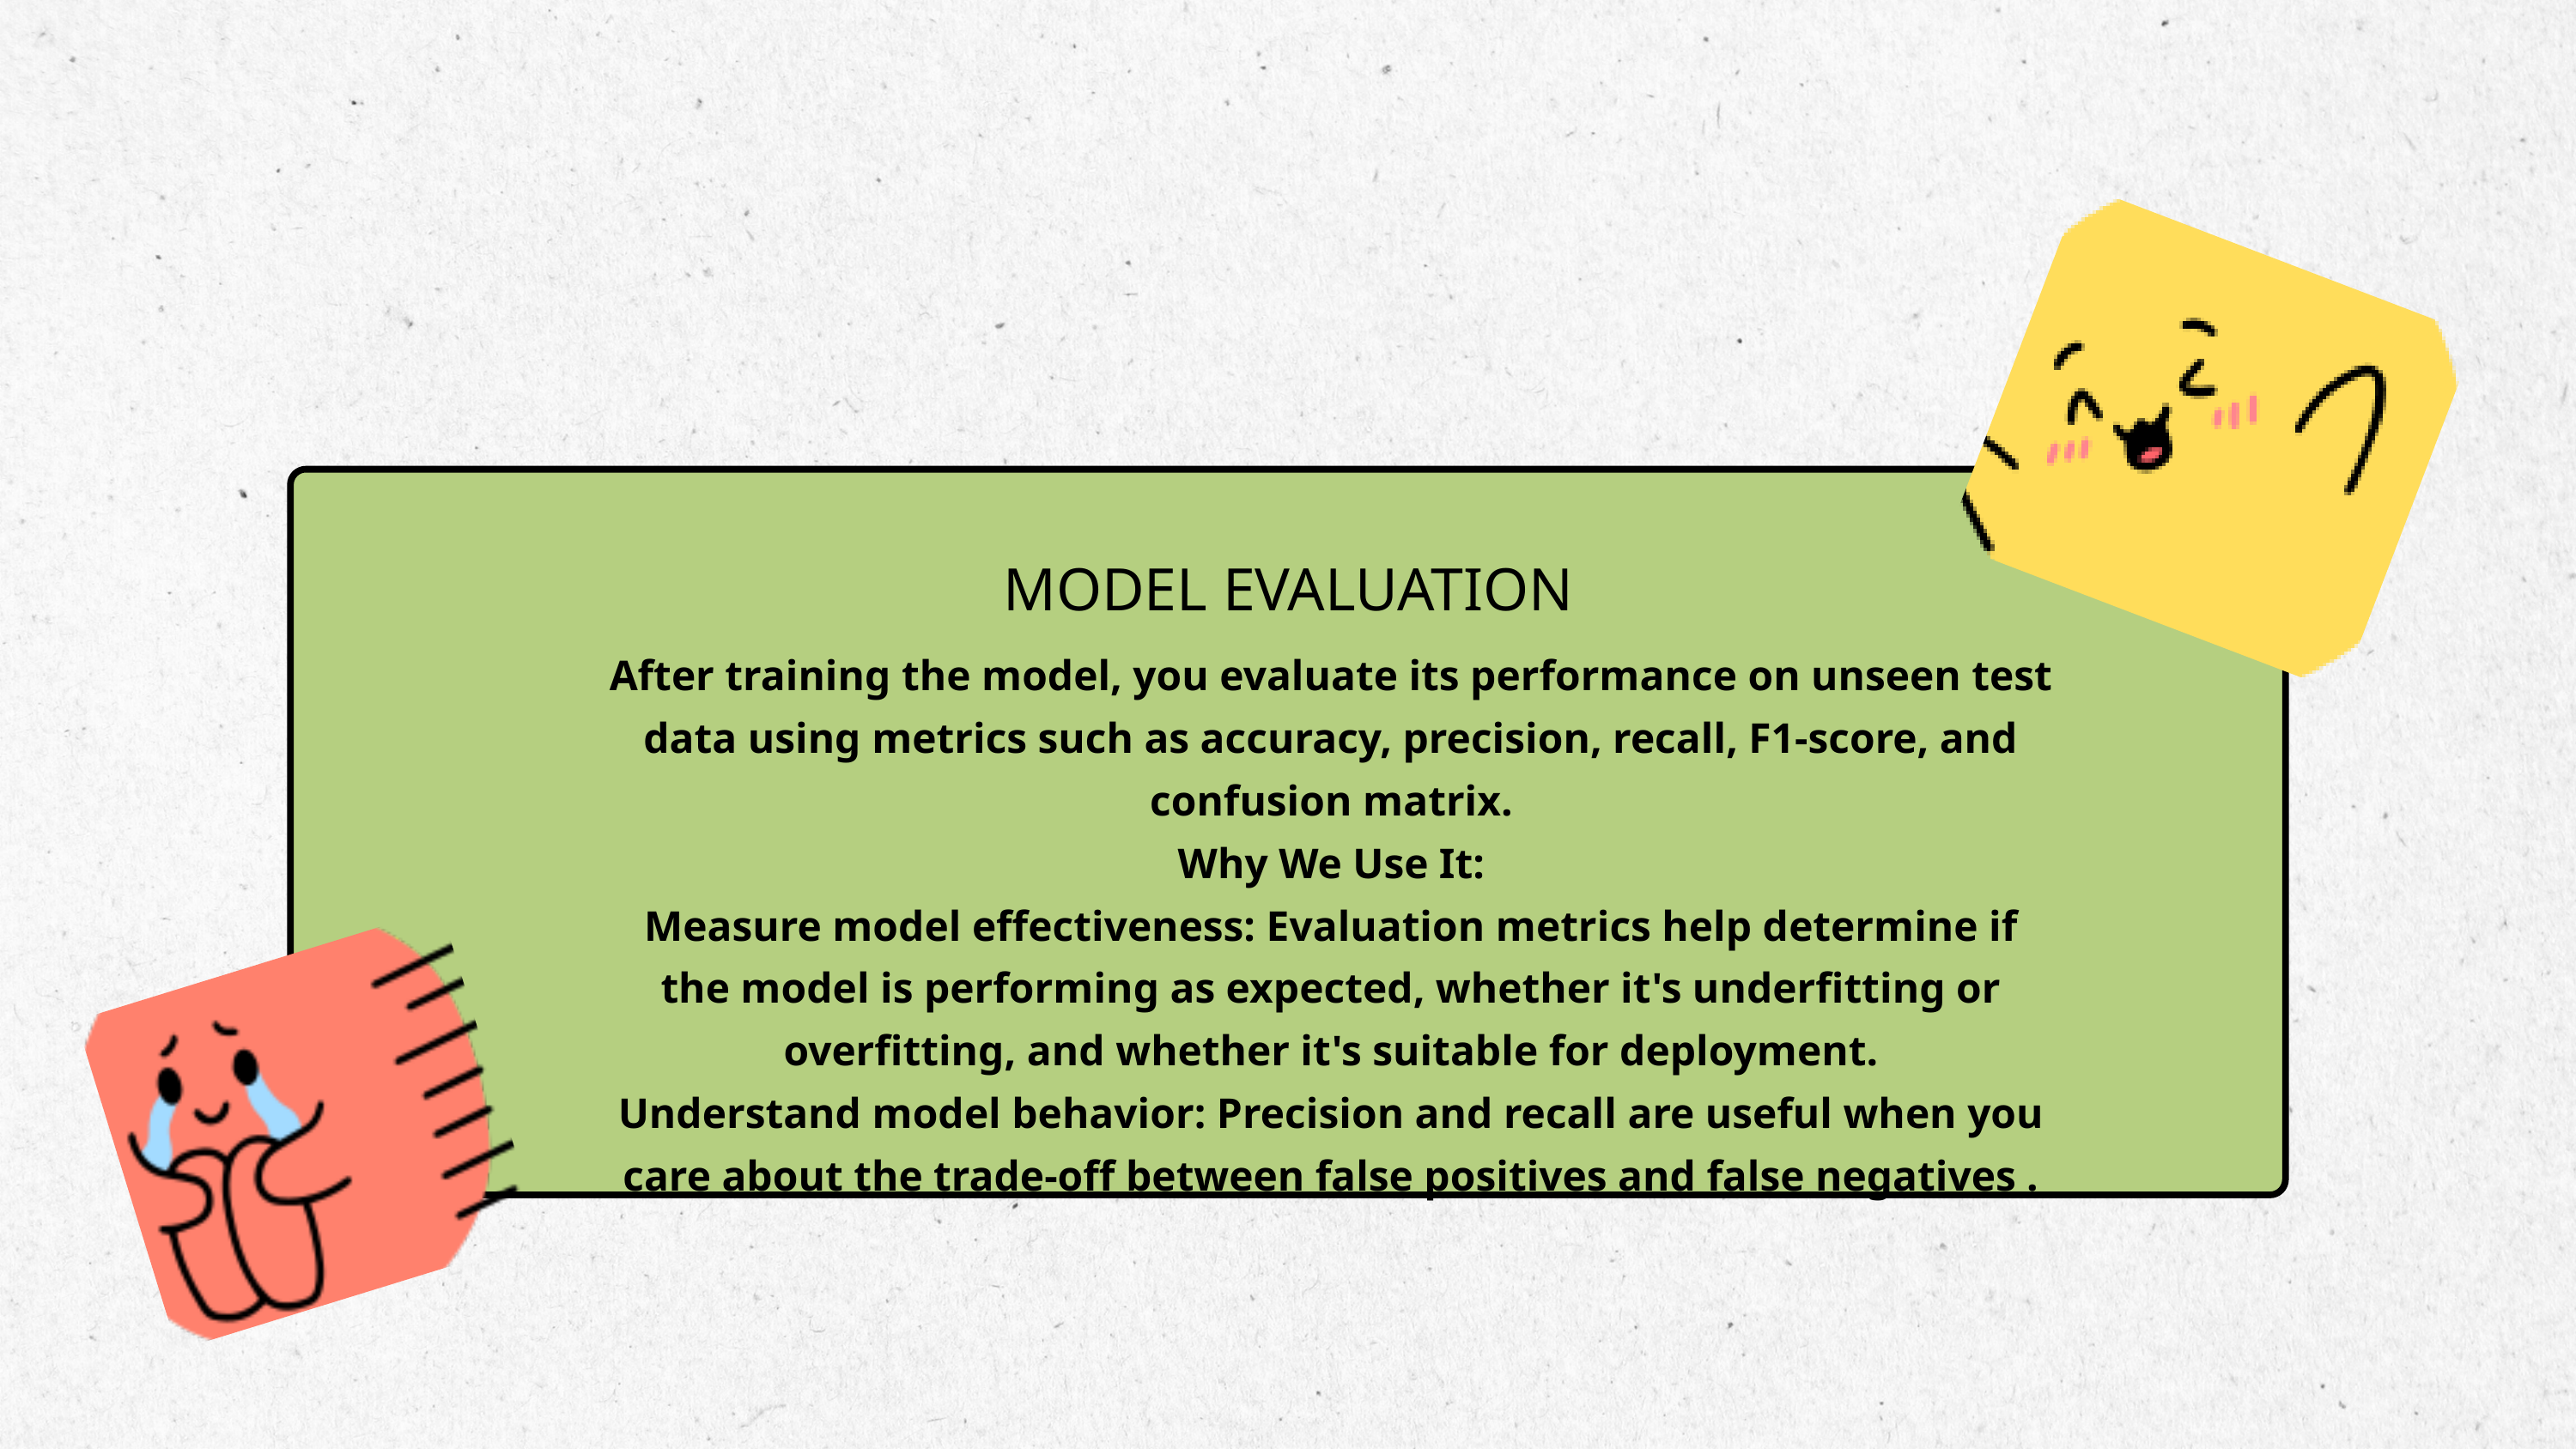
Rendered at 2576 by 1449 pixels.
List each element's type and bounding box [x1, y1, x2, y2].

text_box [76, 956, 543, 1350]
text_box [289, 469, 2286, 1196]
text_box [1974, 185, 2477, 693]
text_box [0, 0, 2576, 1449]
